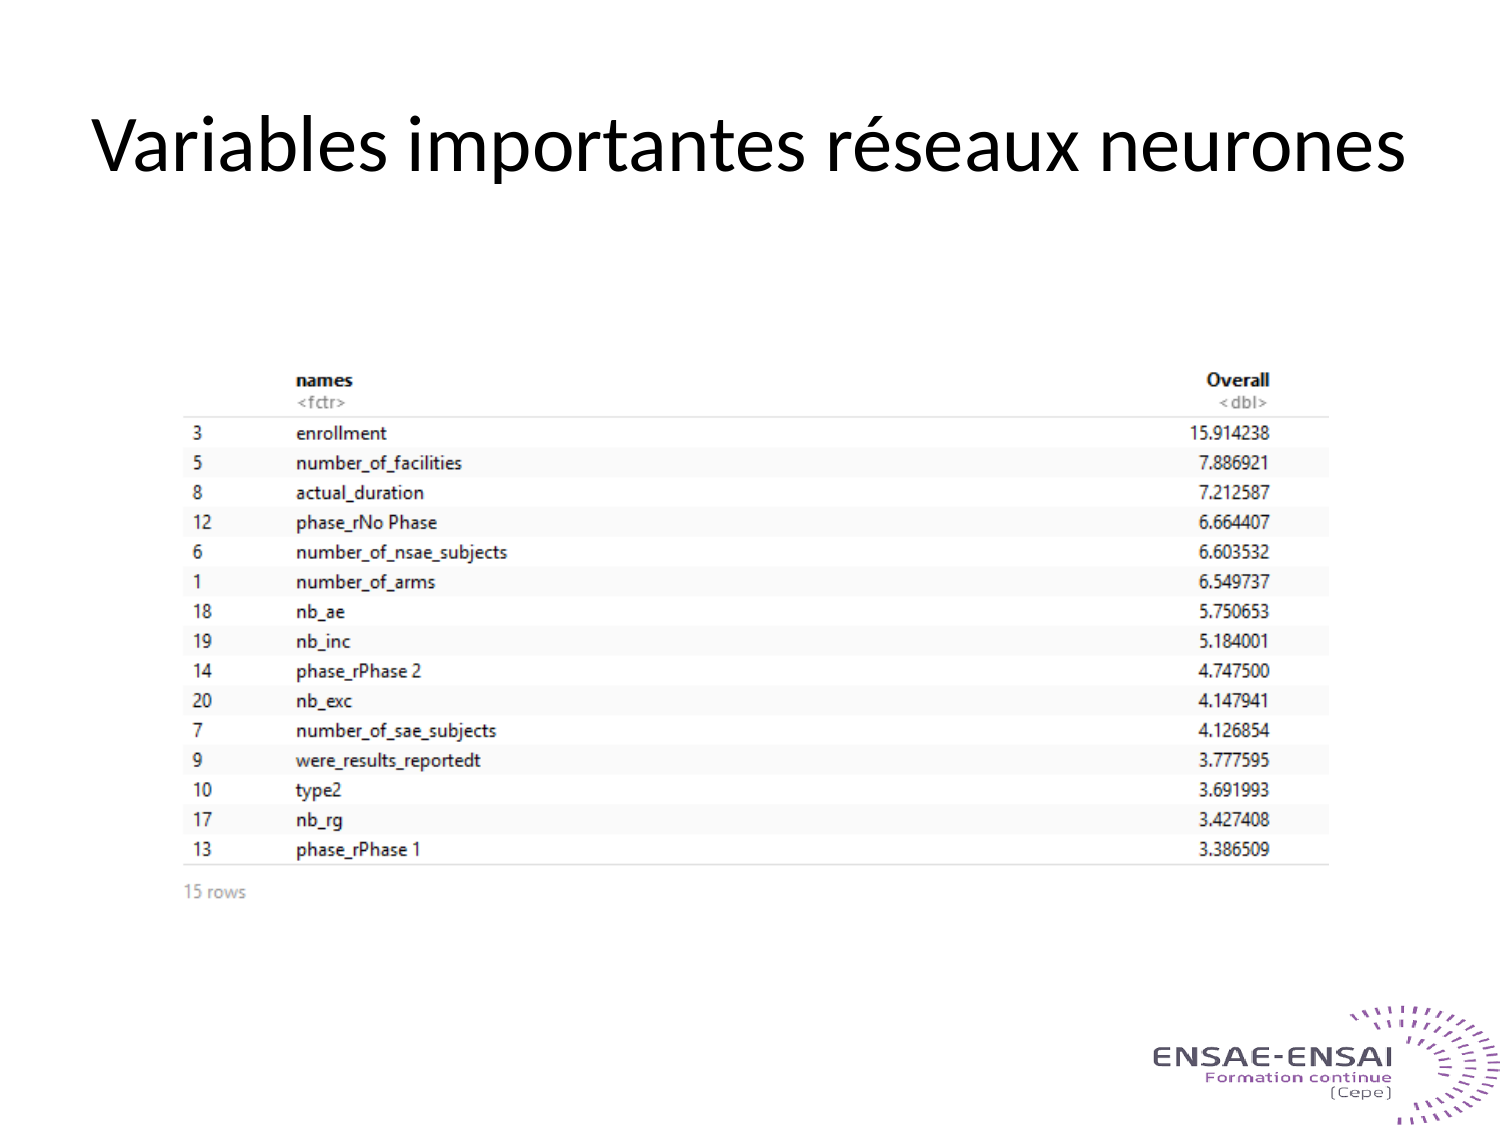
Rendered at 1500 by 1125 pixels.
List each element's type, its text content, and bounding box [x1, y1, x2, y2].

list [171, 356, 1329, 911]
picture [1153, 1005, 1500, 1125]
title Variables importantes réseaux neurones [75, 45, 1425, 233]
